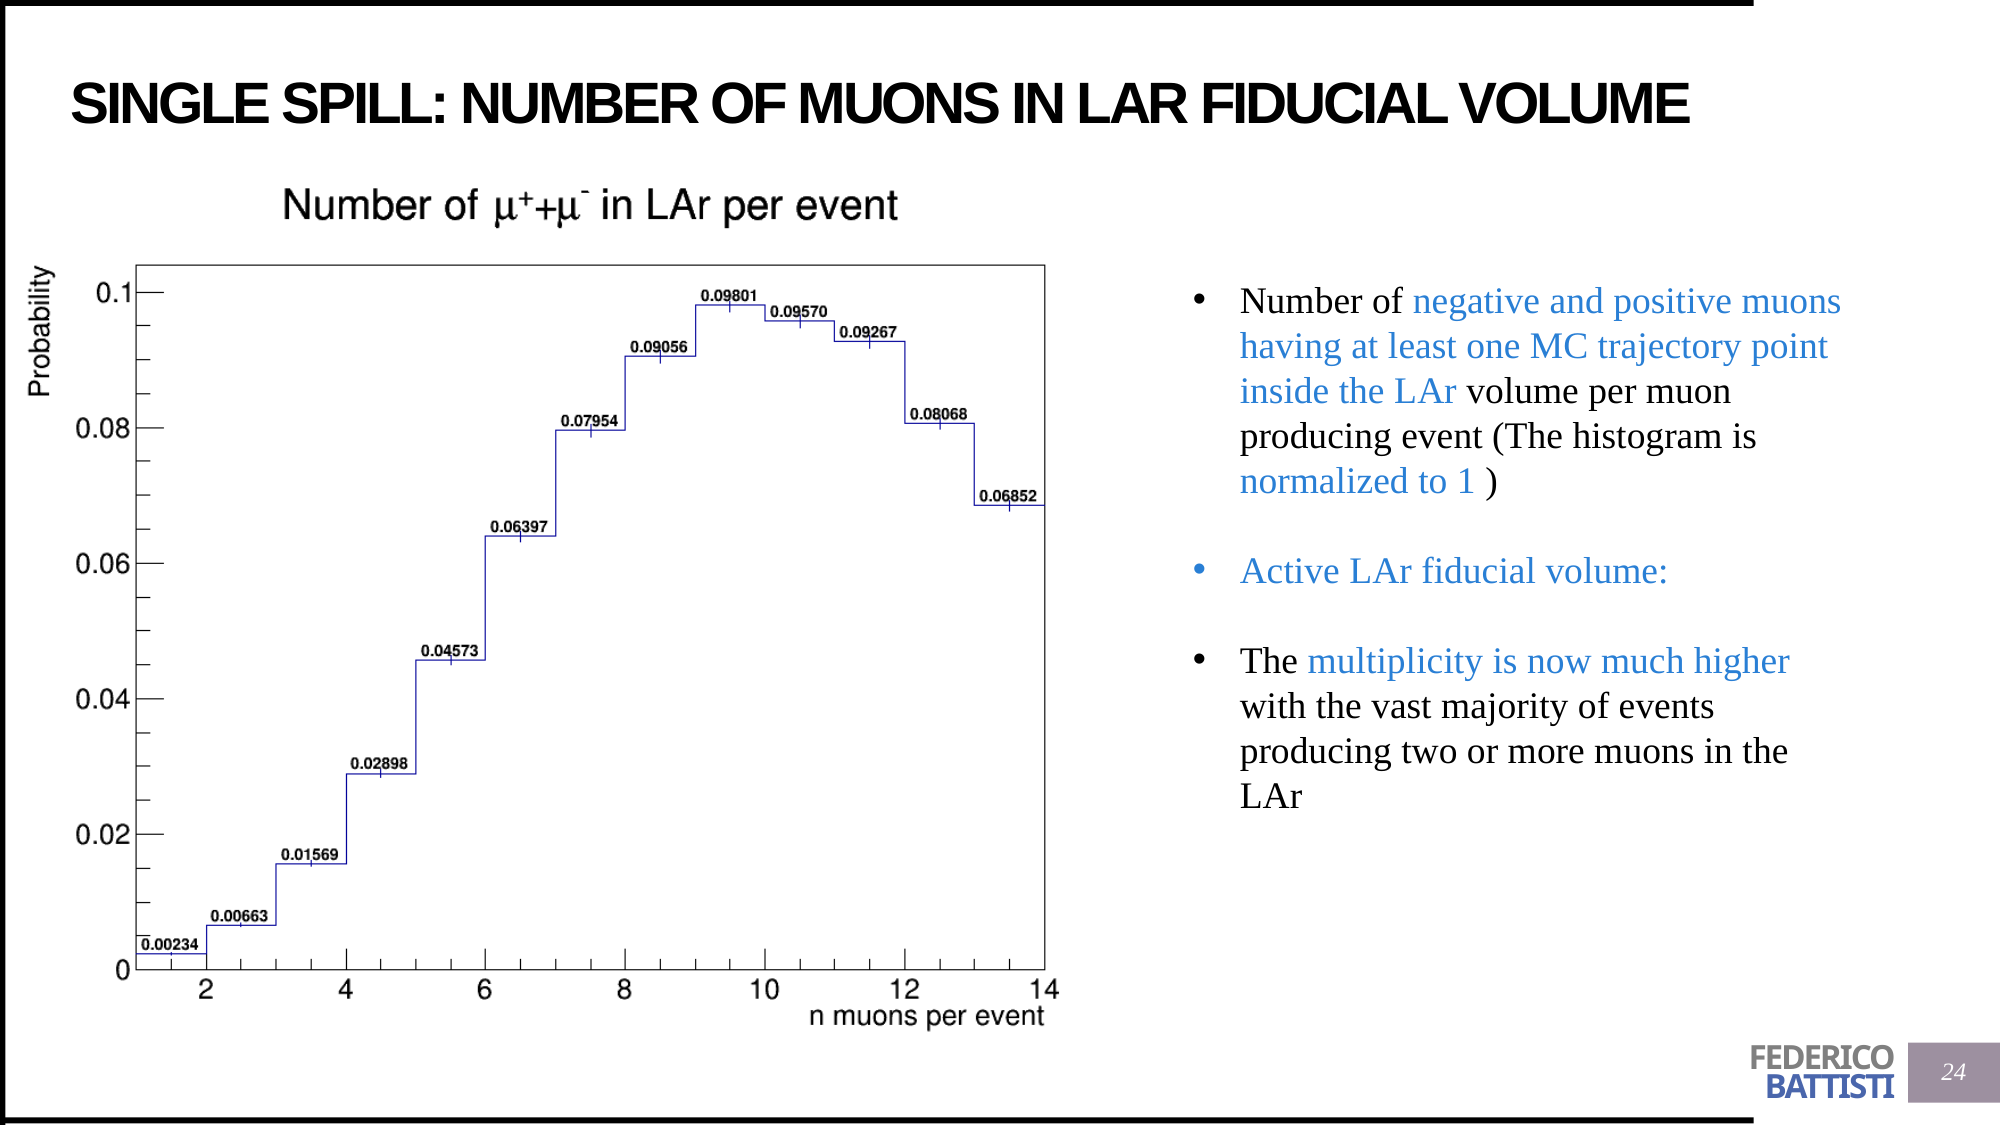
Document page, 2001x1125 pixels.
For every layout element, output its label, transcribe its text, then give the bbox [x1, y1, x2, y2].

slide_number 24 [1931, 1047, 1977, 1093]
title Single spill: NUMBER OF MUONS in lar fiducial volume [70, 67, 1781, 142]
picture [22, 177, 1158, 1058]
